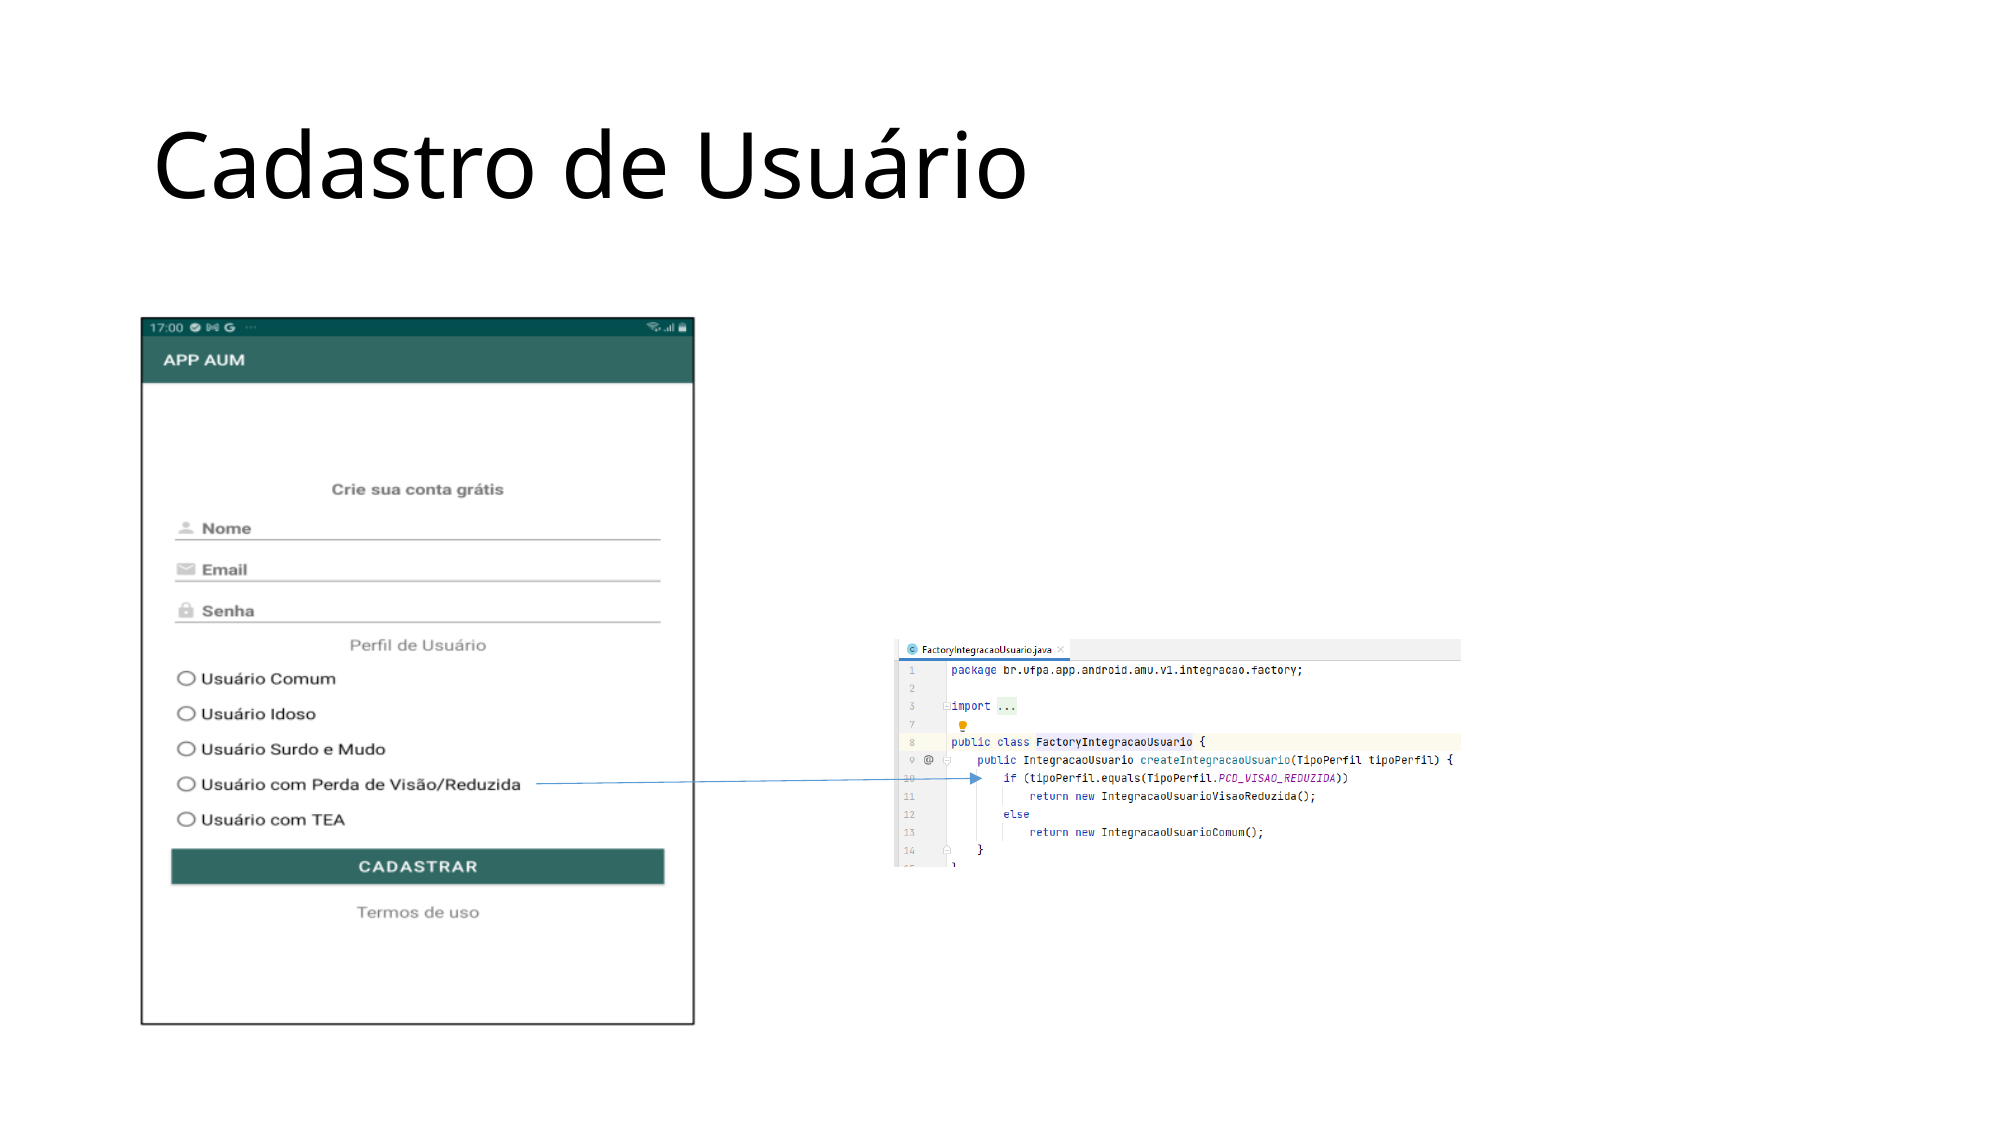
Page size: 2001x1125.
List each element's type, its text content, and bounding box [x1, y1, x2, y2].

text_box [536, 778, 983, 784]
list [137, 311, 699, 1026]
picture [894, 639, 1461, 867]
title Cadastro de Usuário [137, 59, 1863, 278]
